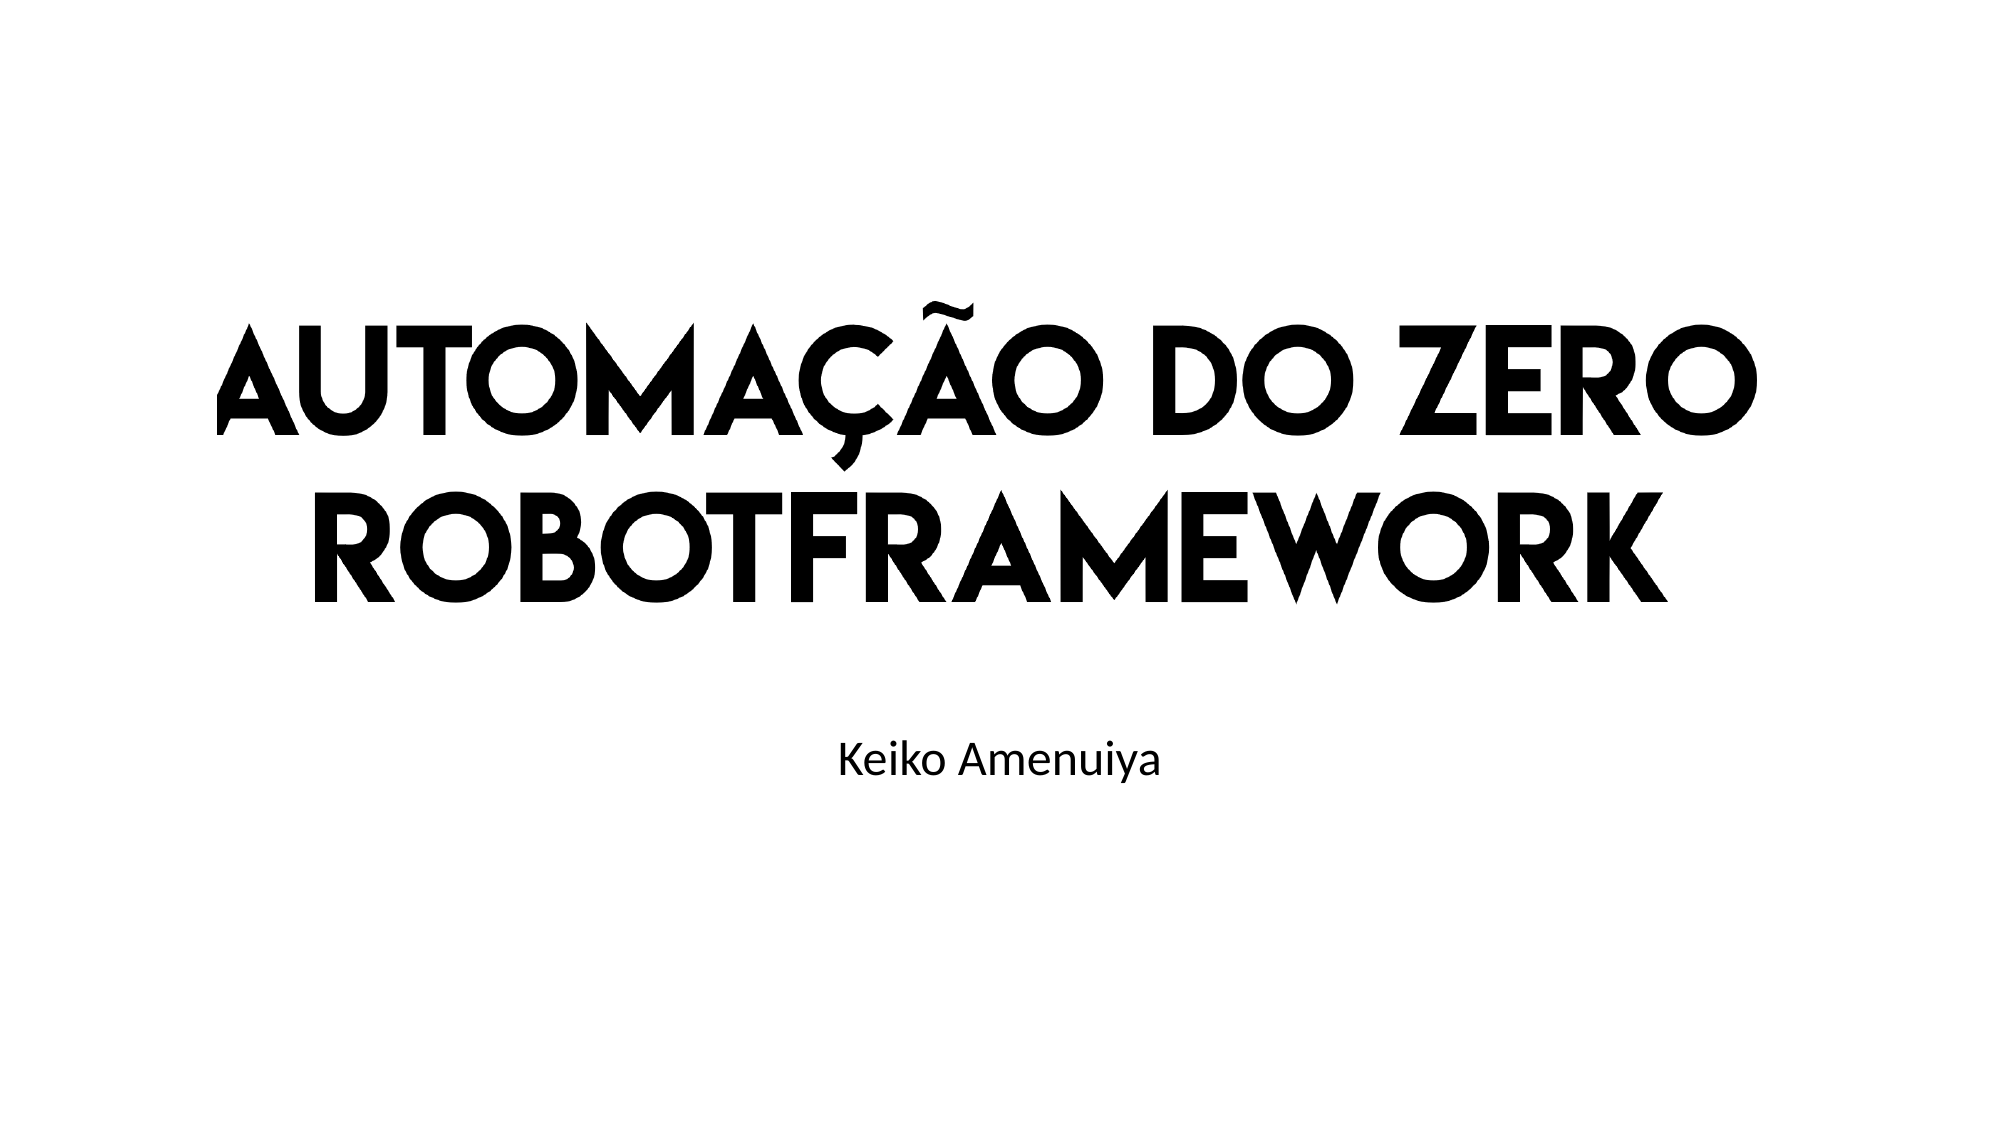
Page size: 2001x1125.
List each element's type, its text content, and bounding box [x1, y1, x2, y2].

picture [217, 301, 1783, 646]
text_box Keiko Amenuiya [249, 732, 1750, 863]
